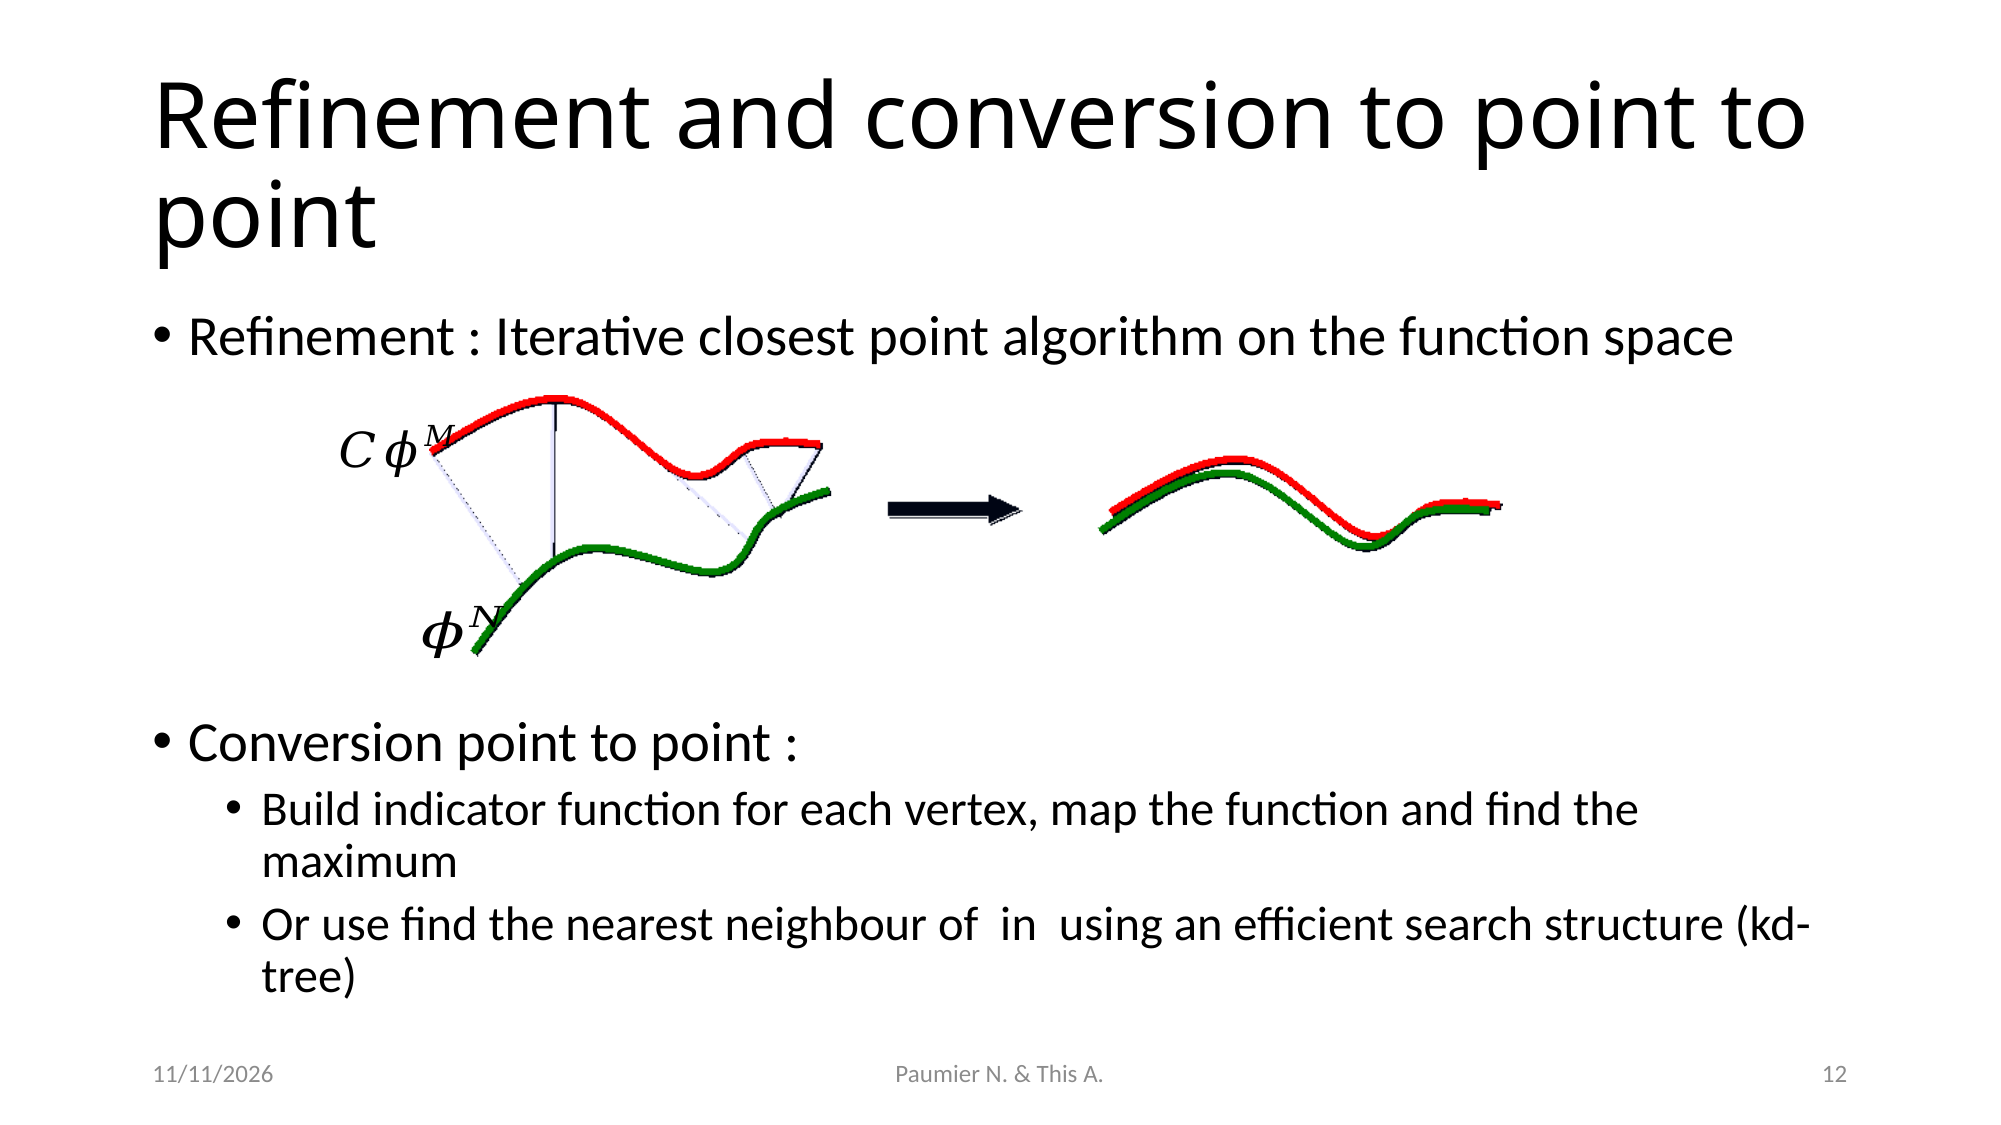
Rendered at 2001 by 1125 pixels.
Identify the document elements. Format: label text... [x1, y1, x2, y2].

picture [429, 395, 1503, 657]
slide_number 12 [1412, 1042, 1863, 1103]
footer Paumier N. & This A. [662, 1042, 1338, 1103]
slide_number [137, 1042, 588, 1103]
title Refinement and conversion to point to point [137, 59, 1863, 278]
